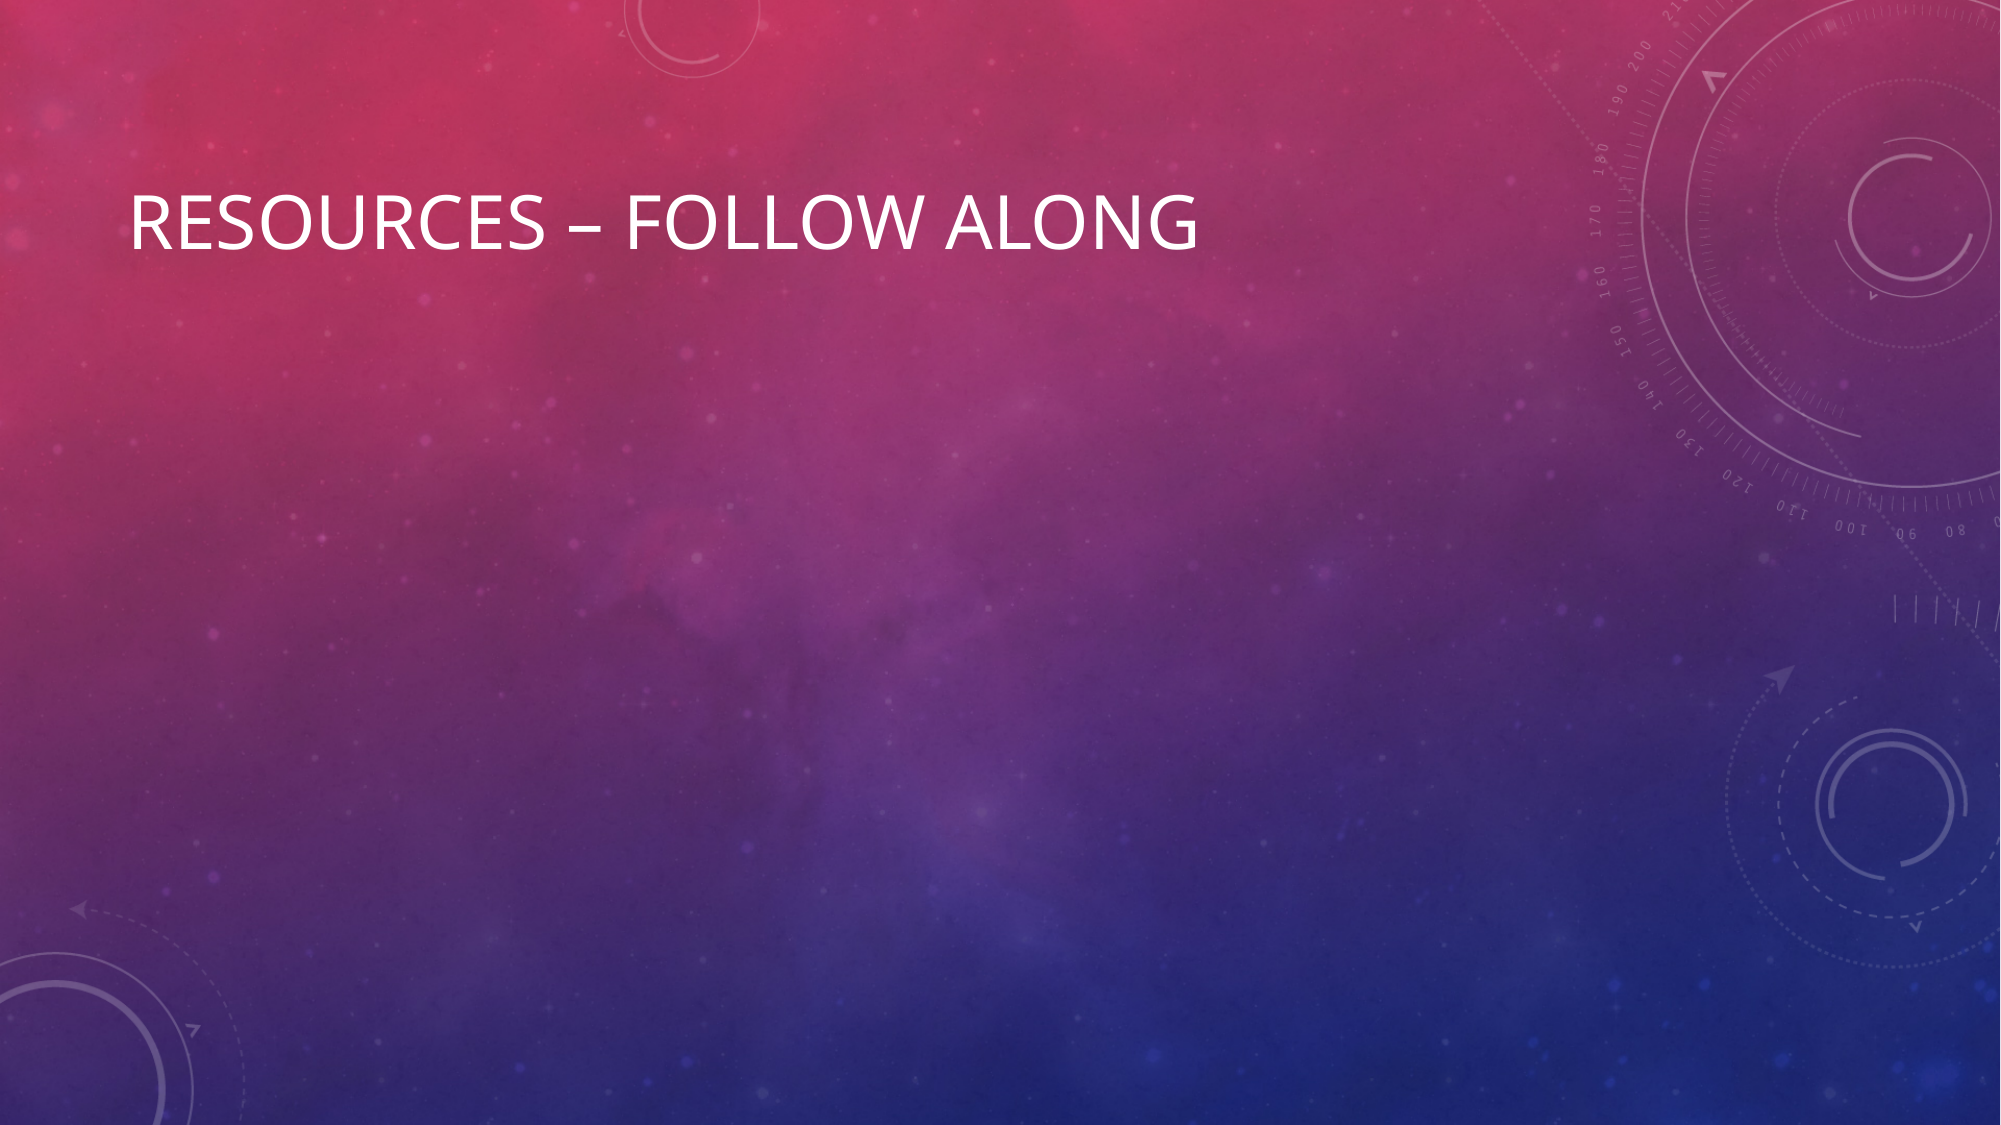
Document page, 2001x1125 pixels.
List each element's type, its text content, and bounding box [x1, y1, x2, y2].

title Resources – Follow Along [112, 99, 1775, 339]
picture [0, 0, 2001, 1125]
